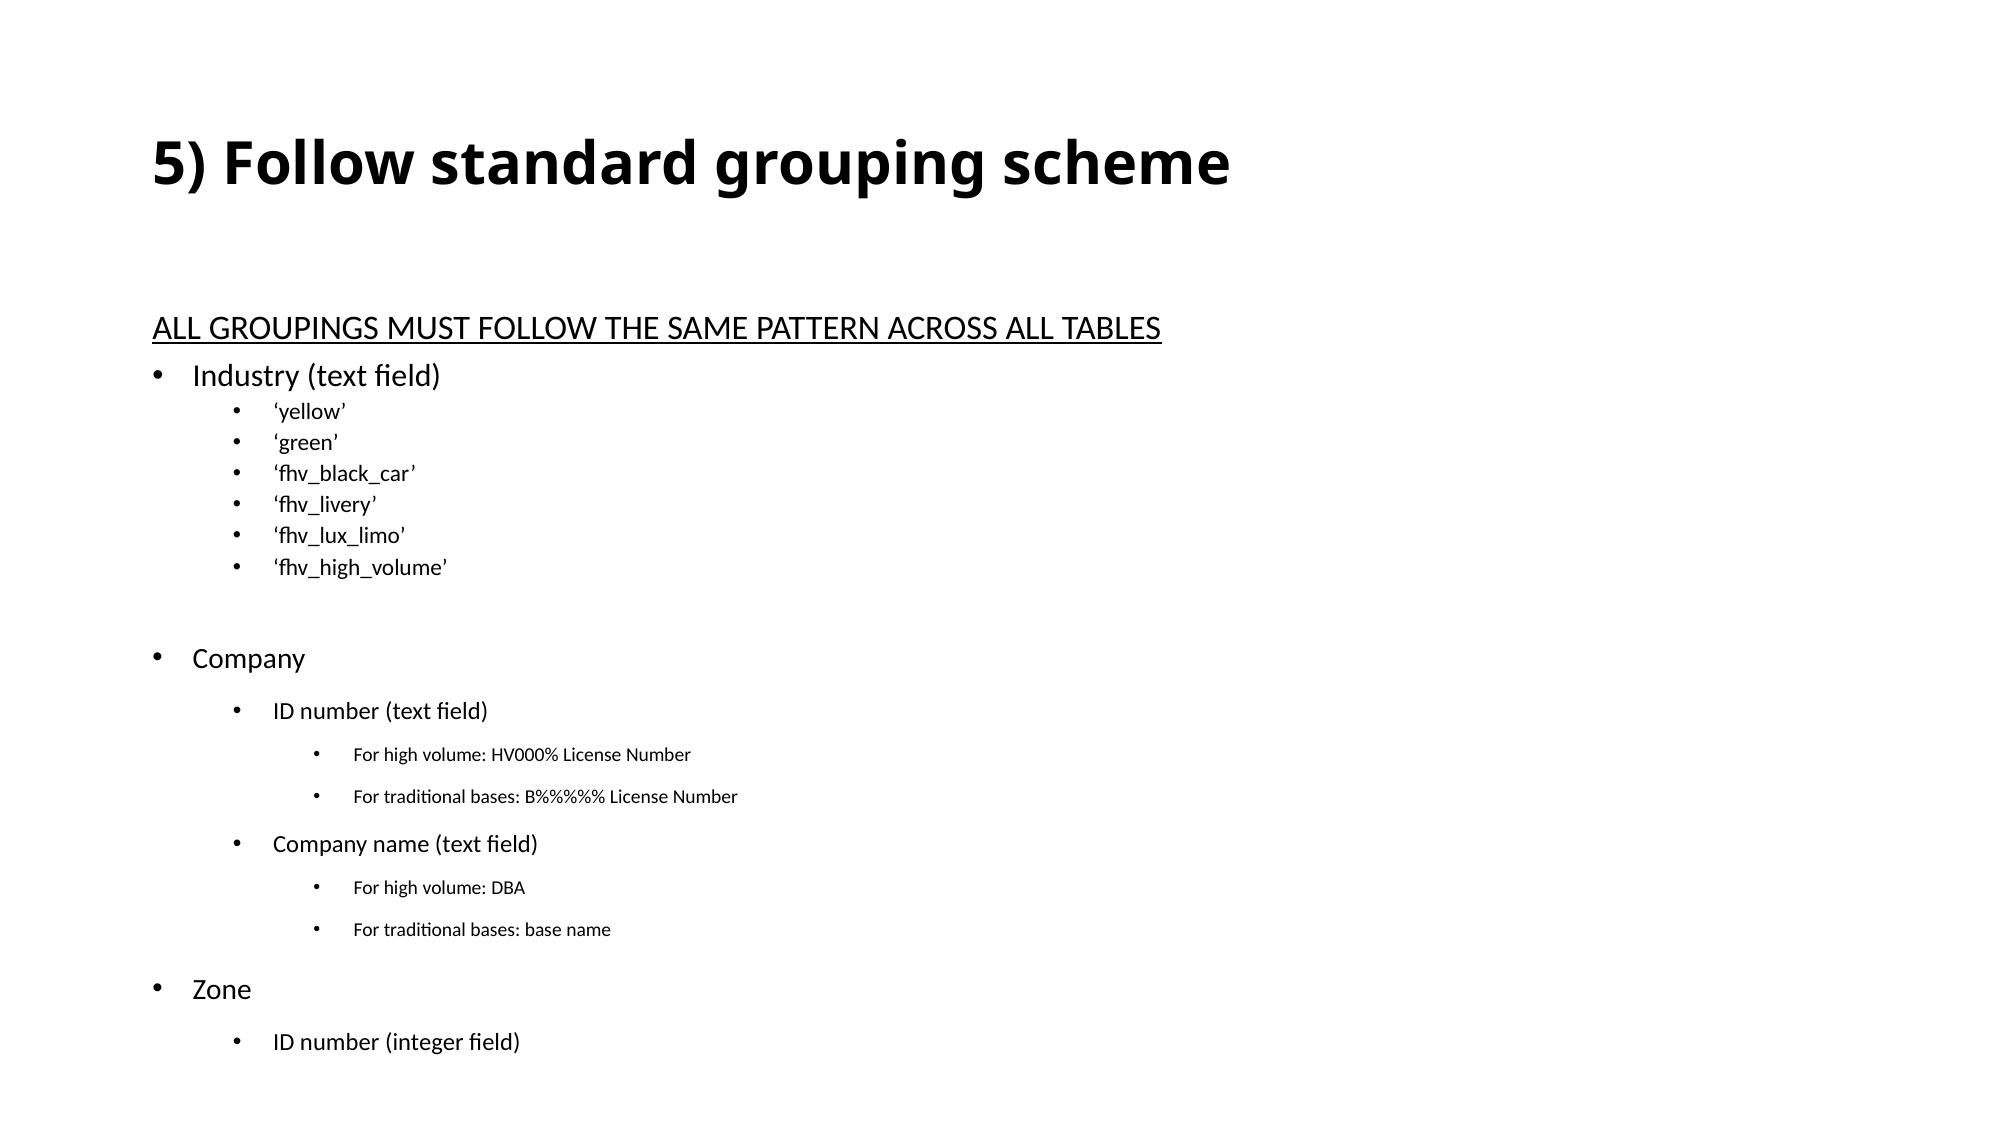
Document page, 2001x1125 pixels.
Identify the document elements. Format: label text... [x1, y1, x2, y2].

list ALL GROUPINGS MUST FOLLOW THE SAME PATTERN ACROSS ALL TABLES Industry (text field) ‘yellow’ ‘green’ ‘fhv_black_car’ ‘fhv_livery’ ‘fhv_lux_limo’ ‘fhv_high_volume’ Company ID number (text field) For high volume: HV000% License Number For traditional bases: B%%%%% License Number Company name (text field) For high volume: DBA For traditional bases: base name Zone ID number (integer field) [137, 278, 1863, 1066]
title 5) Follow standard grouping scheme [137, 59, 1863, 278]
